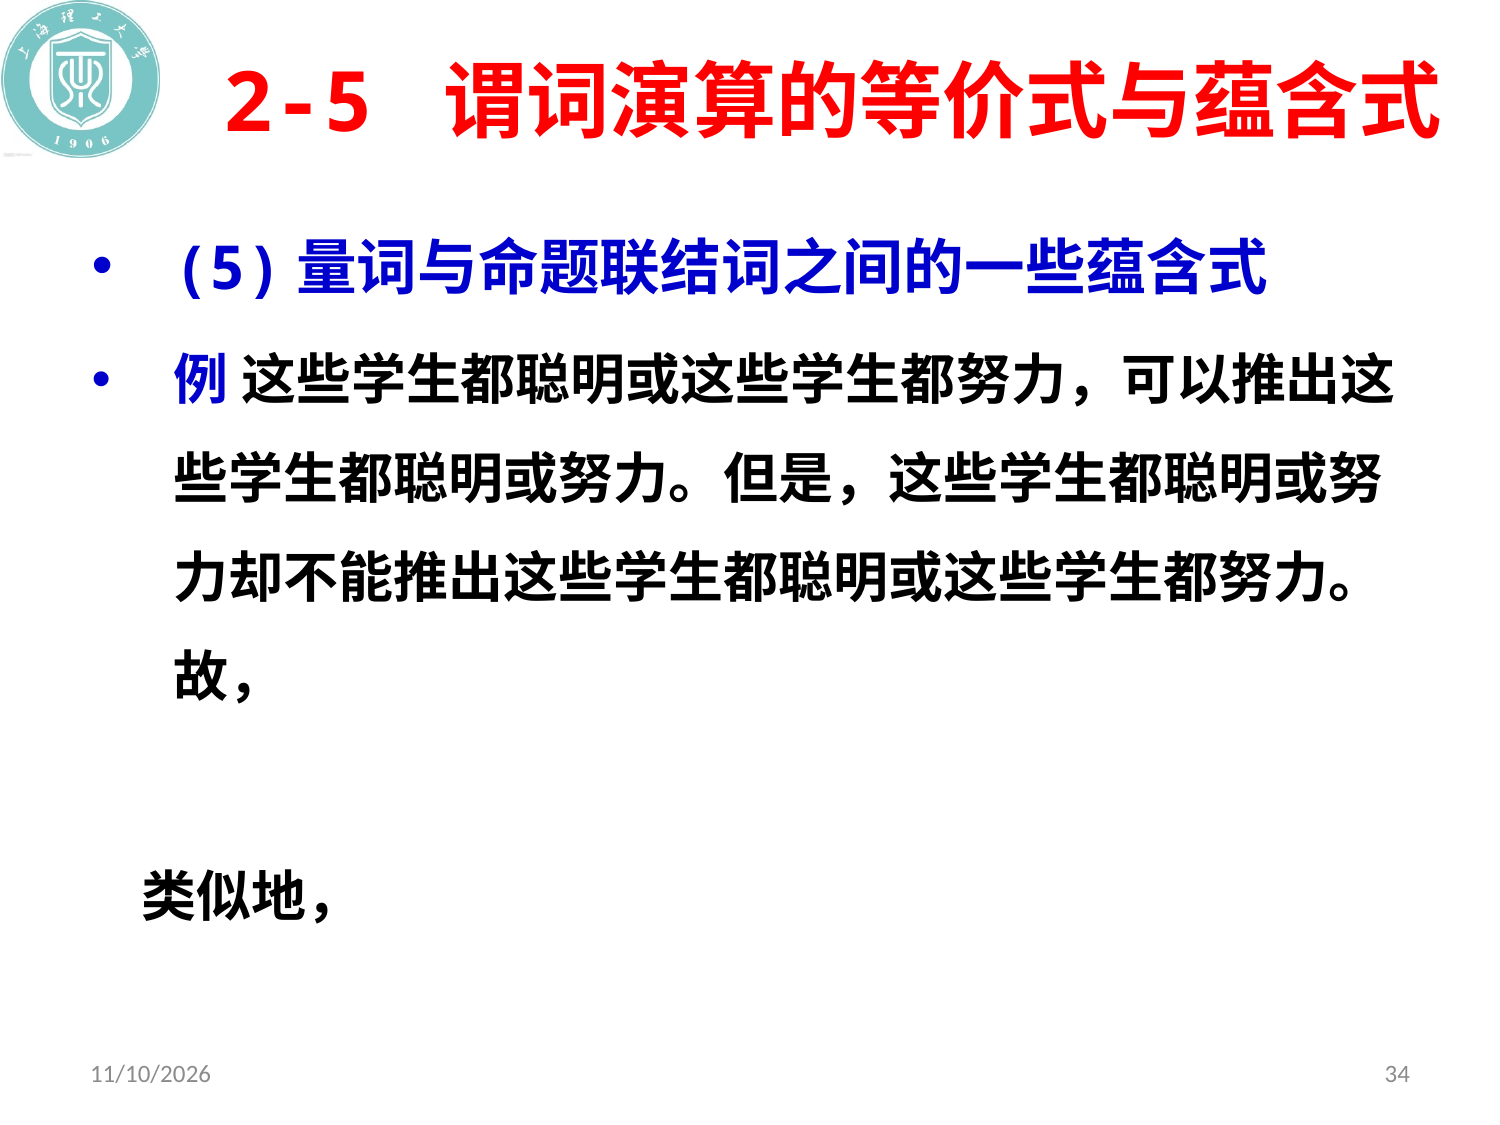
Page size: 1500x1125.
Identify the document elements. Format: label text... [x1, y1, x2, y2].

slide_number 34 [1074, 1042, 1425, 1103]
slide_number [75, 1042, 425, 1103]
title 2-5 谓词演算的等价式与蕴含式 [195, 11, 1471, 185]
picture [1, 0, 160, 158]
